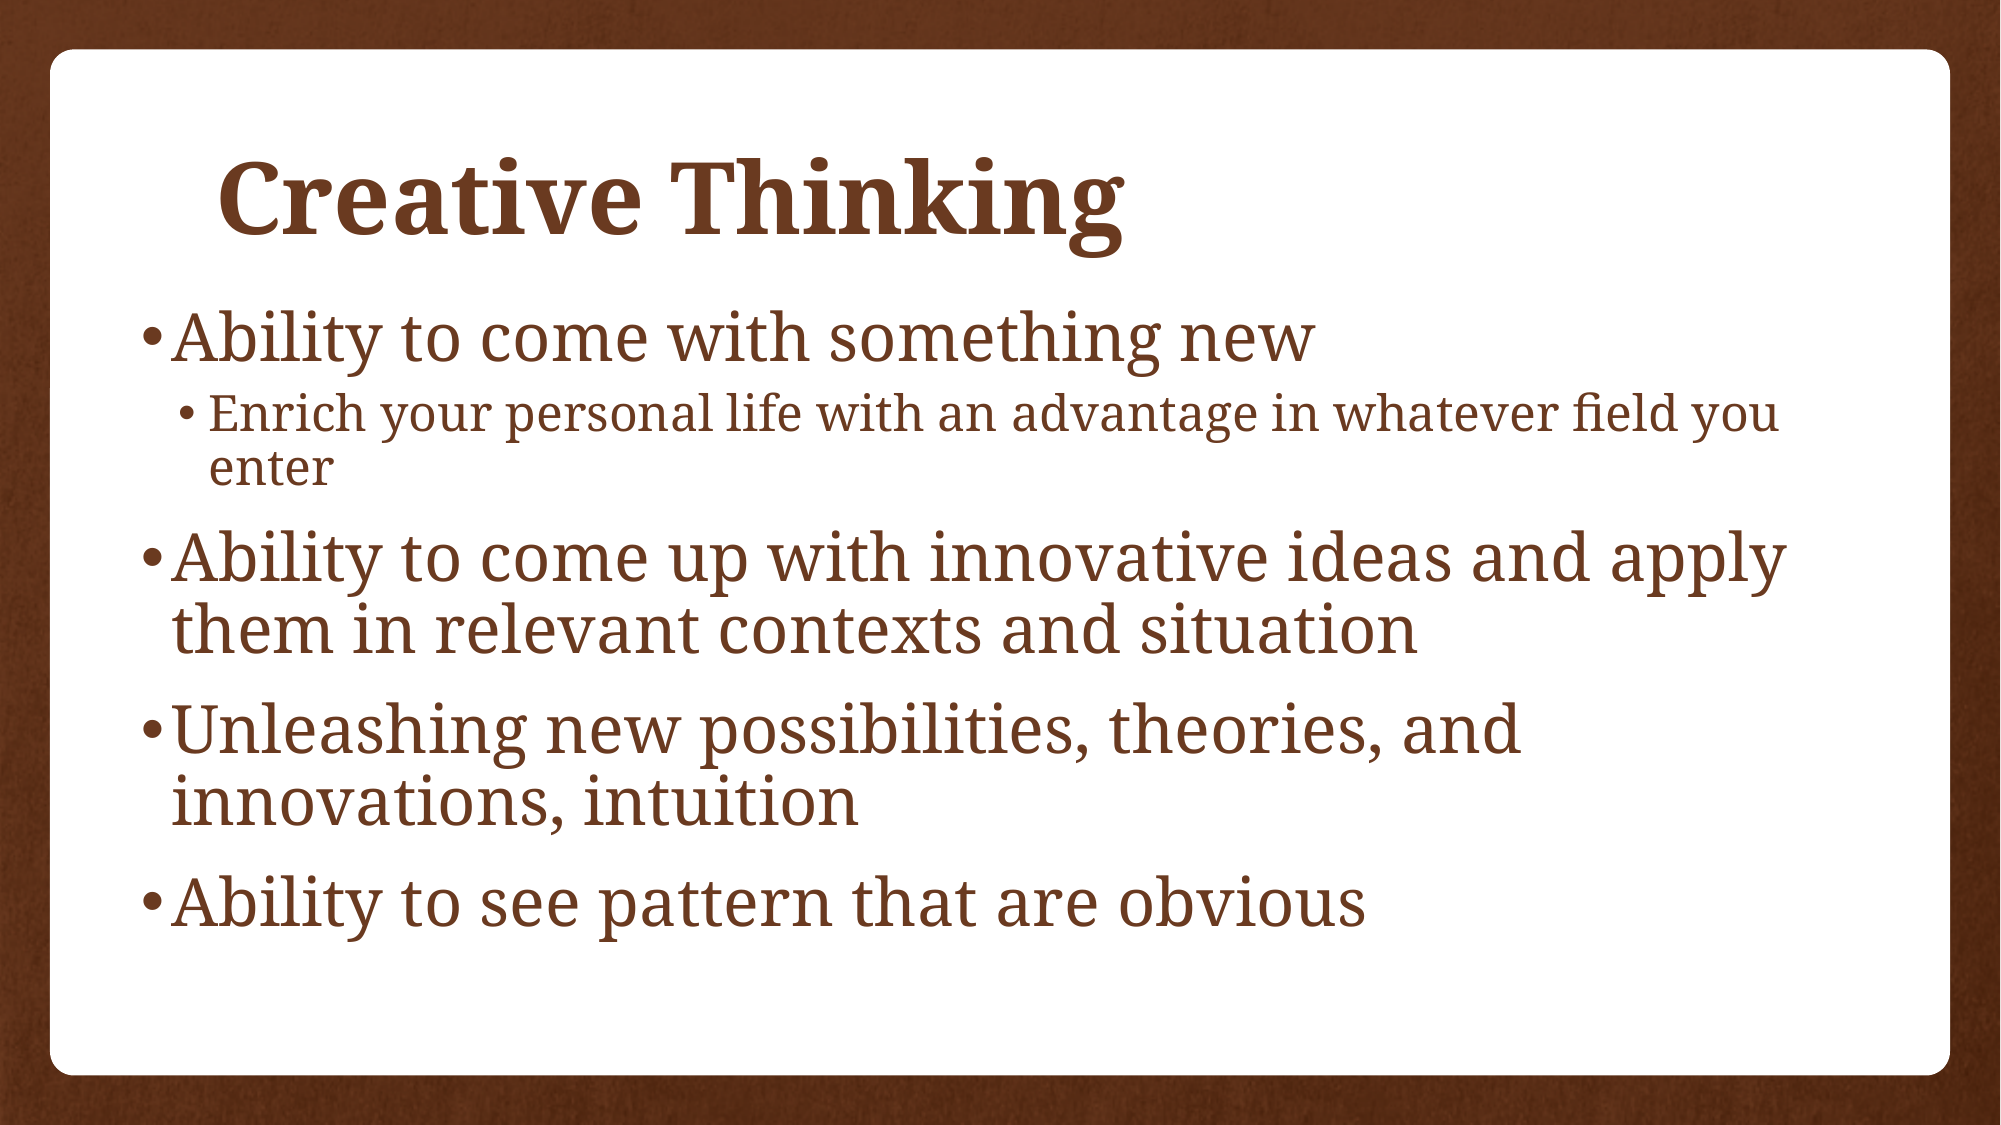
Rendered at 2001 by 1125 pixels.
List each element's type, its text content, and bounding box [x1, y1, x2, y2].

list Ability to come with something new Enrich your personal life with an advantage in whatever field you enter Ability to come up with innovative ideas and apply them in relevant contexts and situation Unleashing new possibilities, theories, and innovations, intuition Ability to see pattern that are obvious [125, 295, 1875, 1083]
title Creative Thinking [200, 70, 1800, 263]
